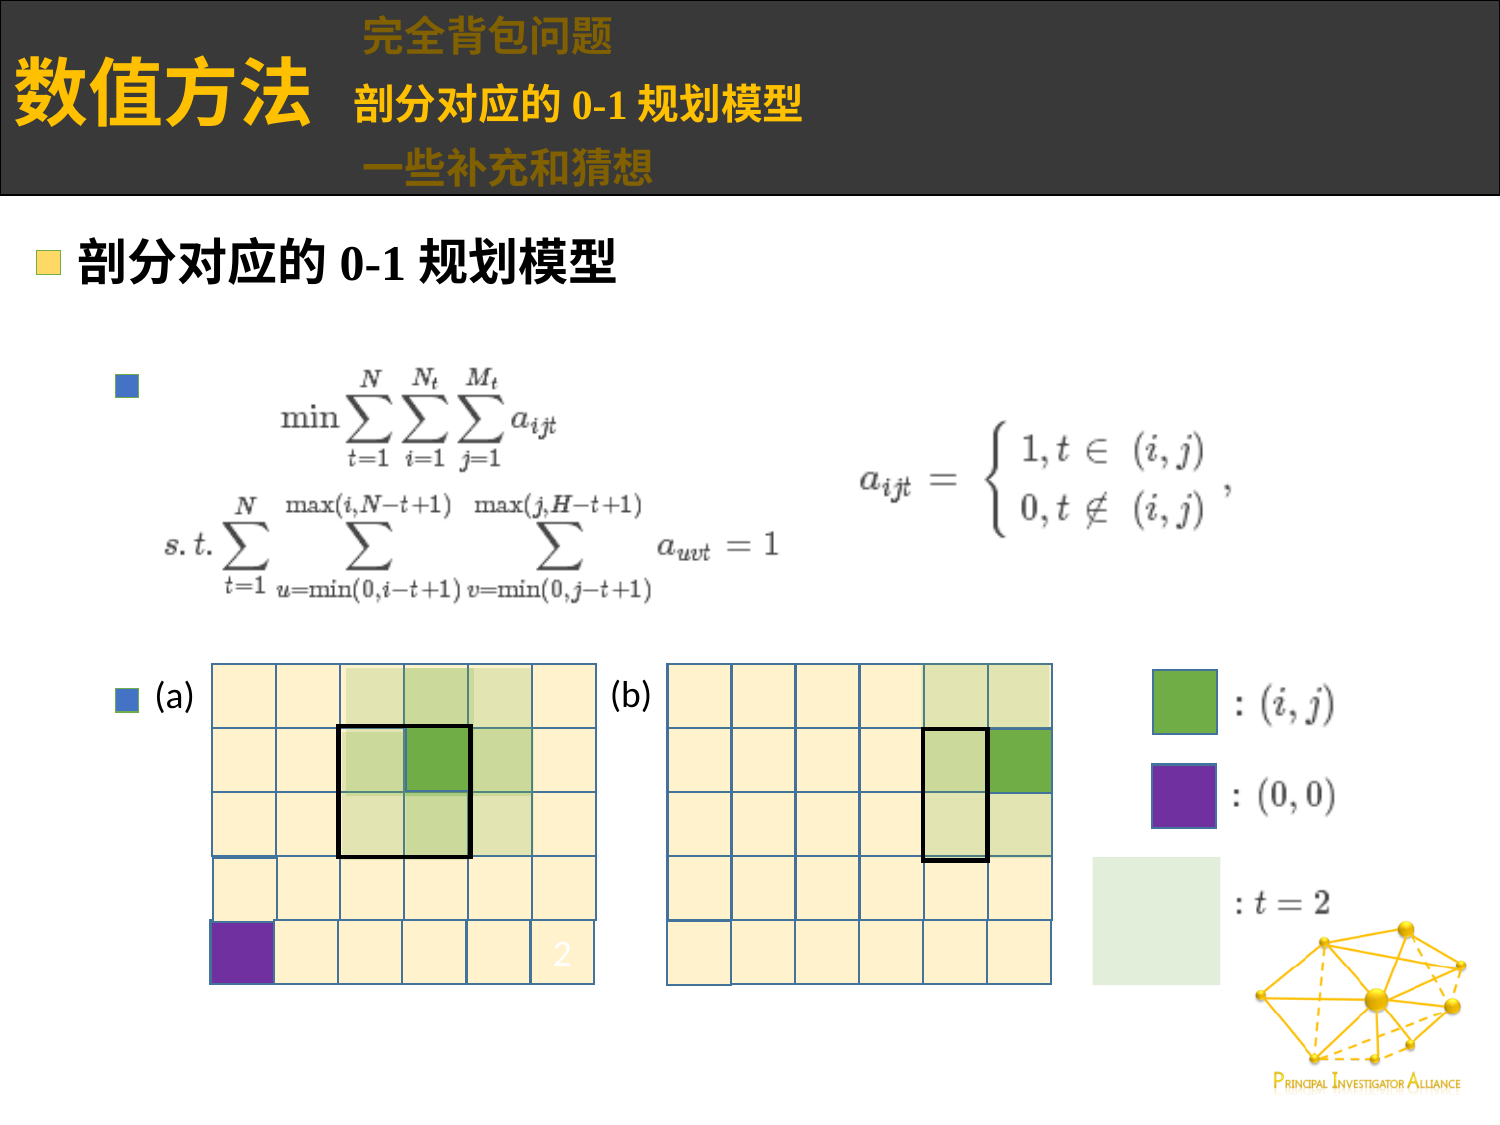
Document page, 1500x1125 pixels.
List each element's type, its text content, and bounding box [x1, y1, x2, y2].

text_box [275, 791, 337, 855]
text_box 剖分对应的0-1规划模型 [338, 70, 820, 136]
text_box [666, 729, 730, 791]
text_box [275, 663, 339, 729]
text_box [730, 729, 794, 791]
text_box [859, 663, 920, 729]
text_box [535, 791, 597, 855]
picture [1217, 672, 1345, 744]
text_box [275, 855, 339, 919]
picture [1218, 873, 1469, 1108]
text_box [275, 729, 337, 791]
text_box [1152, 669, 1218, 735]
text_box [1091, 856, 1222, 986]
text_box [794, 919, 858, 985]
picture [1216, 771, 1345, 826]
text_box [920, 662, 1050, 792]
text_box [794, 663, 859, 729]
text_box (b) [595, 662, 668, 768]
picture [848, 420, 1251, 547]
text_box [337, 919, 401, 985]
text_box [339, 663, 403, 725]
text_box [401, 919, 465, 985]
text_box [531, 663, 595, 729]
text_box [794, 855, 859, 919]
text_box [666, 791, 730, 855]
text_box [471, 727, 535, 857]
text_box [535, 729, 597, 791]
text_box [467, 857, 531, 919]
text_box [403, 663, 467, 667]
text_box [403, 861, 467, 919]
text_box [668, 663, 730, 729]
text_box [730, 663, 794, 729]
text_box [859, 791, 922, 855]
text_box [465, 919, 529, 985]
text_box (a) [139, 663, 210, 768]
text_box [115, 374, 139, 398]
text_box [115, 688, 139, 713]
text_box [987, 859, 1053, 921]
text_box 一些补充和猜想 [347, 134, 670, 199]
text_box [923, 861, 987, 919]
text_box [989, 794, 1053, 859]
text_box [989, 728, 1053, 794]
text_box [730, 919, 794, 985]
text_box [922, 919, 986, 985]
picture [152, 353, 797, 614]
text_box 2 [529, 919, 595, 985]
text_box [273, 919, 337, 985]
text_box [339, 858, 403, 919]
text_box [859, 729, 920, 791]
text_box [211, 729, 275, 791]
text_box 剖分对应的0-1规划模型 [62, 223, 998, 298]
text_box [337, 725, 471, 858]
text_box [475, 667, 533, 727]
text_box [36, 250, 61, 275]
text_box [467, 663, 531, 667]
text_box [212, 857, 278, 923]
text_box [345, 667, 475, 727]
text_box [666, 920, 732, 986]
text_box [209, 919, 273, 985]
text_box [211, 663, 275, 729]
text_box [922, 728, 989, 861]
text_box [0, 0, 1500, 196]
text_box [794, 729, 859, 791]
text_box [986, 919, 1052, 985]
text_box [730, 855, 794, 919]
text_box [531, 855, 597, 921]
text_box 数值方法 [0, 37, 329, 233]
text_box [859, 855, 923, 919]
text_box 完全背包问题 [347, 1, 628, 67]
text_box [211, 791, 275, 857]
text_box [730, 791, 794, 855]
text_box [1151, 763, 1217, 829]
text_box [794, 791, 859, 855]
text_box [858, 919, 922, 985]
text_box [666, 855, 730, 920]
